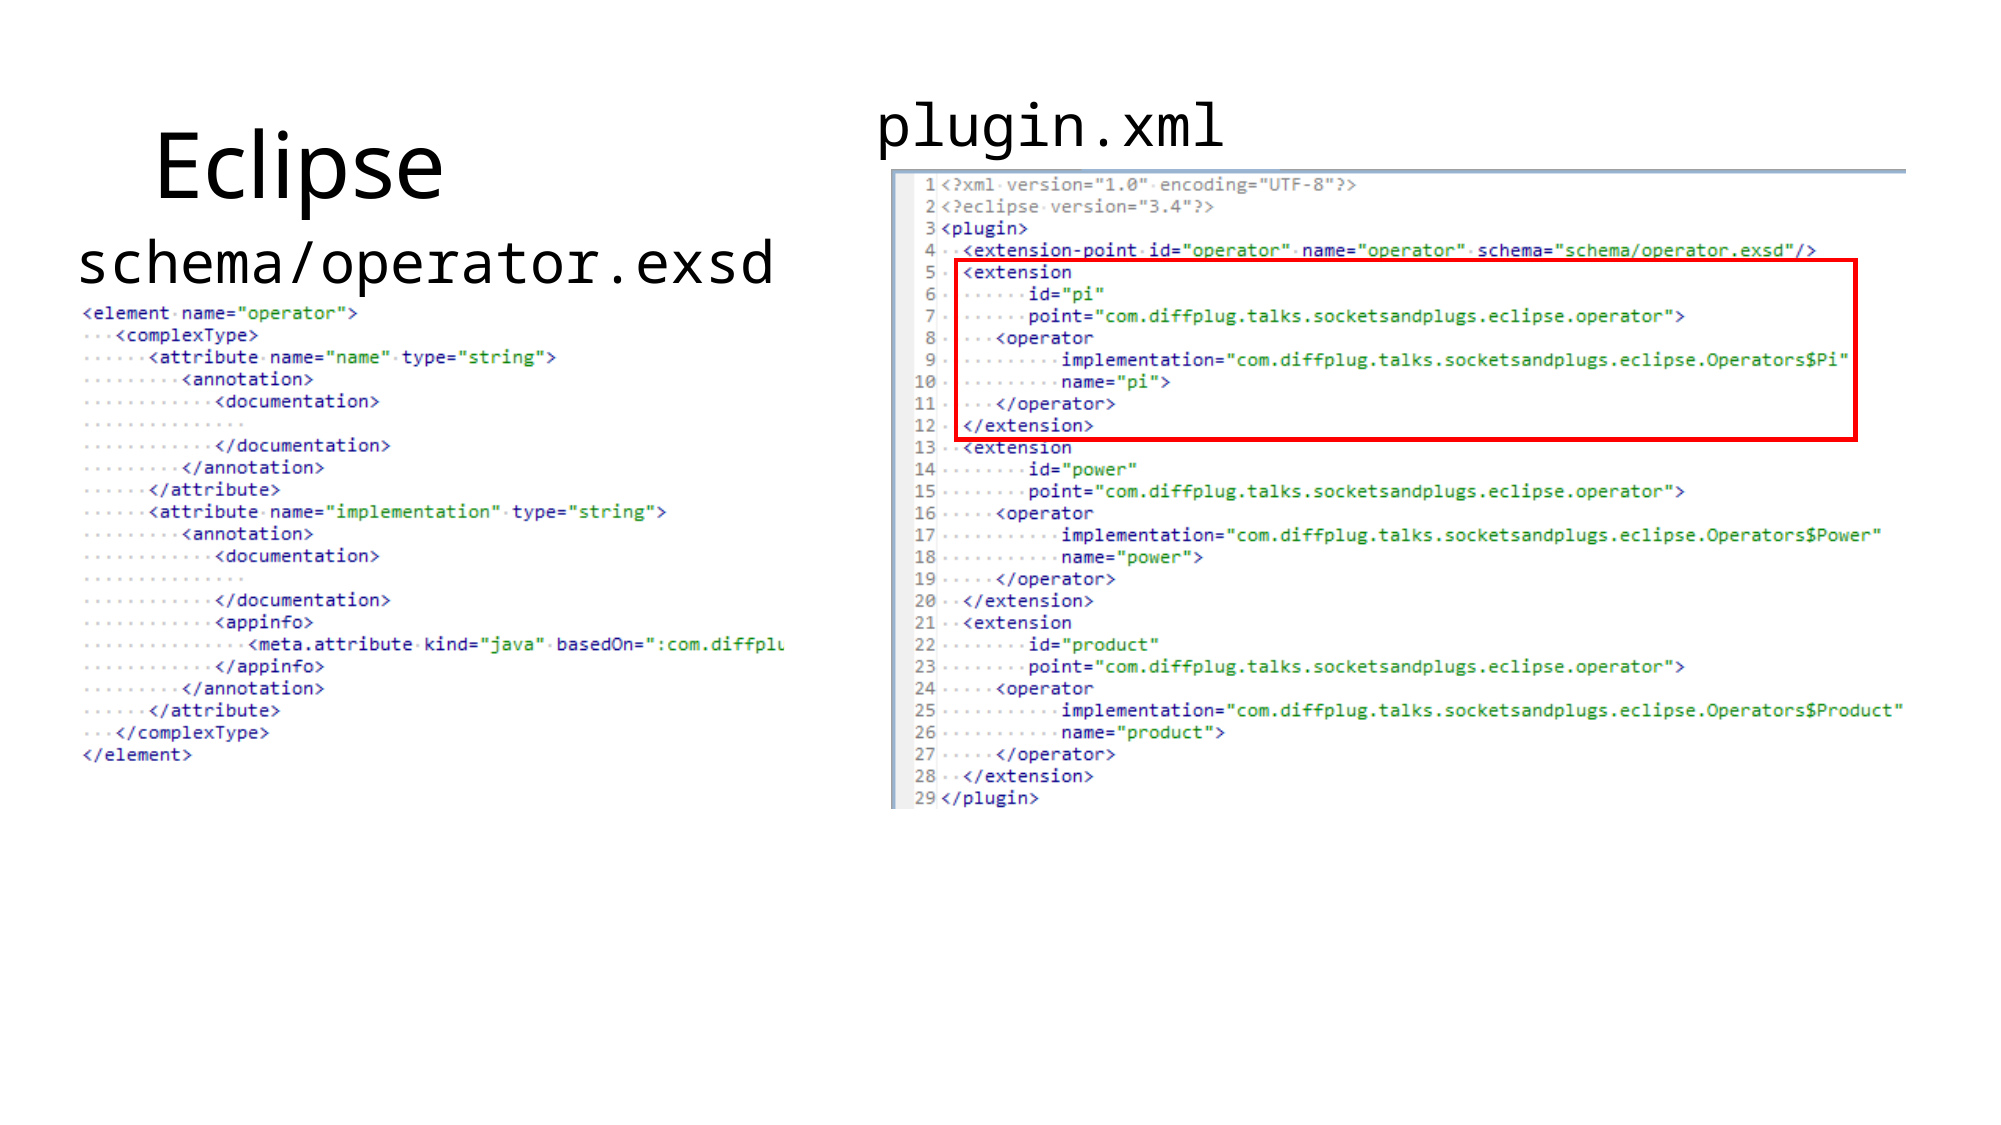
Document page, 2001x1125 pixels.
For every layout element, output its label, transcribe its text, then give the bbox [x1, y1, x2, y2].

text_box plugin.xml [861, 89, 2000, 192]
title Eclipse [137, 59, 1863, 226]
text_box schema/operator.exsd [59, 226, 891, 329]
picture [80, 302, 785, 768]
picture [891, 169, 1906, 809]
